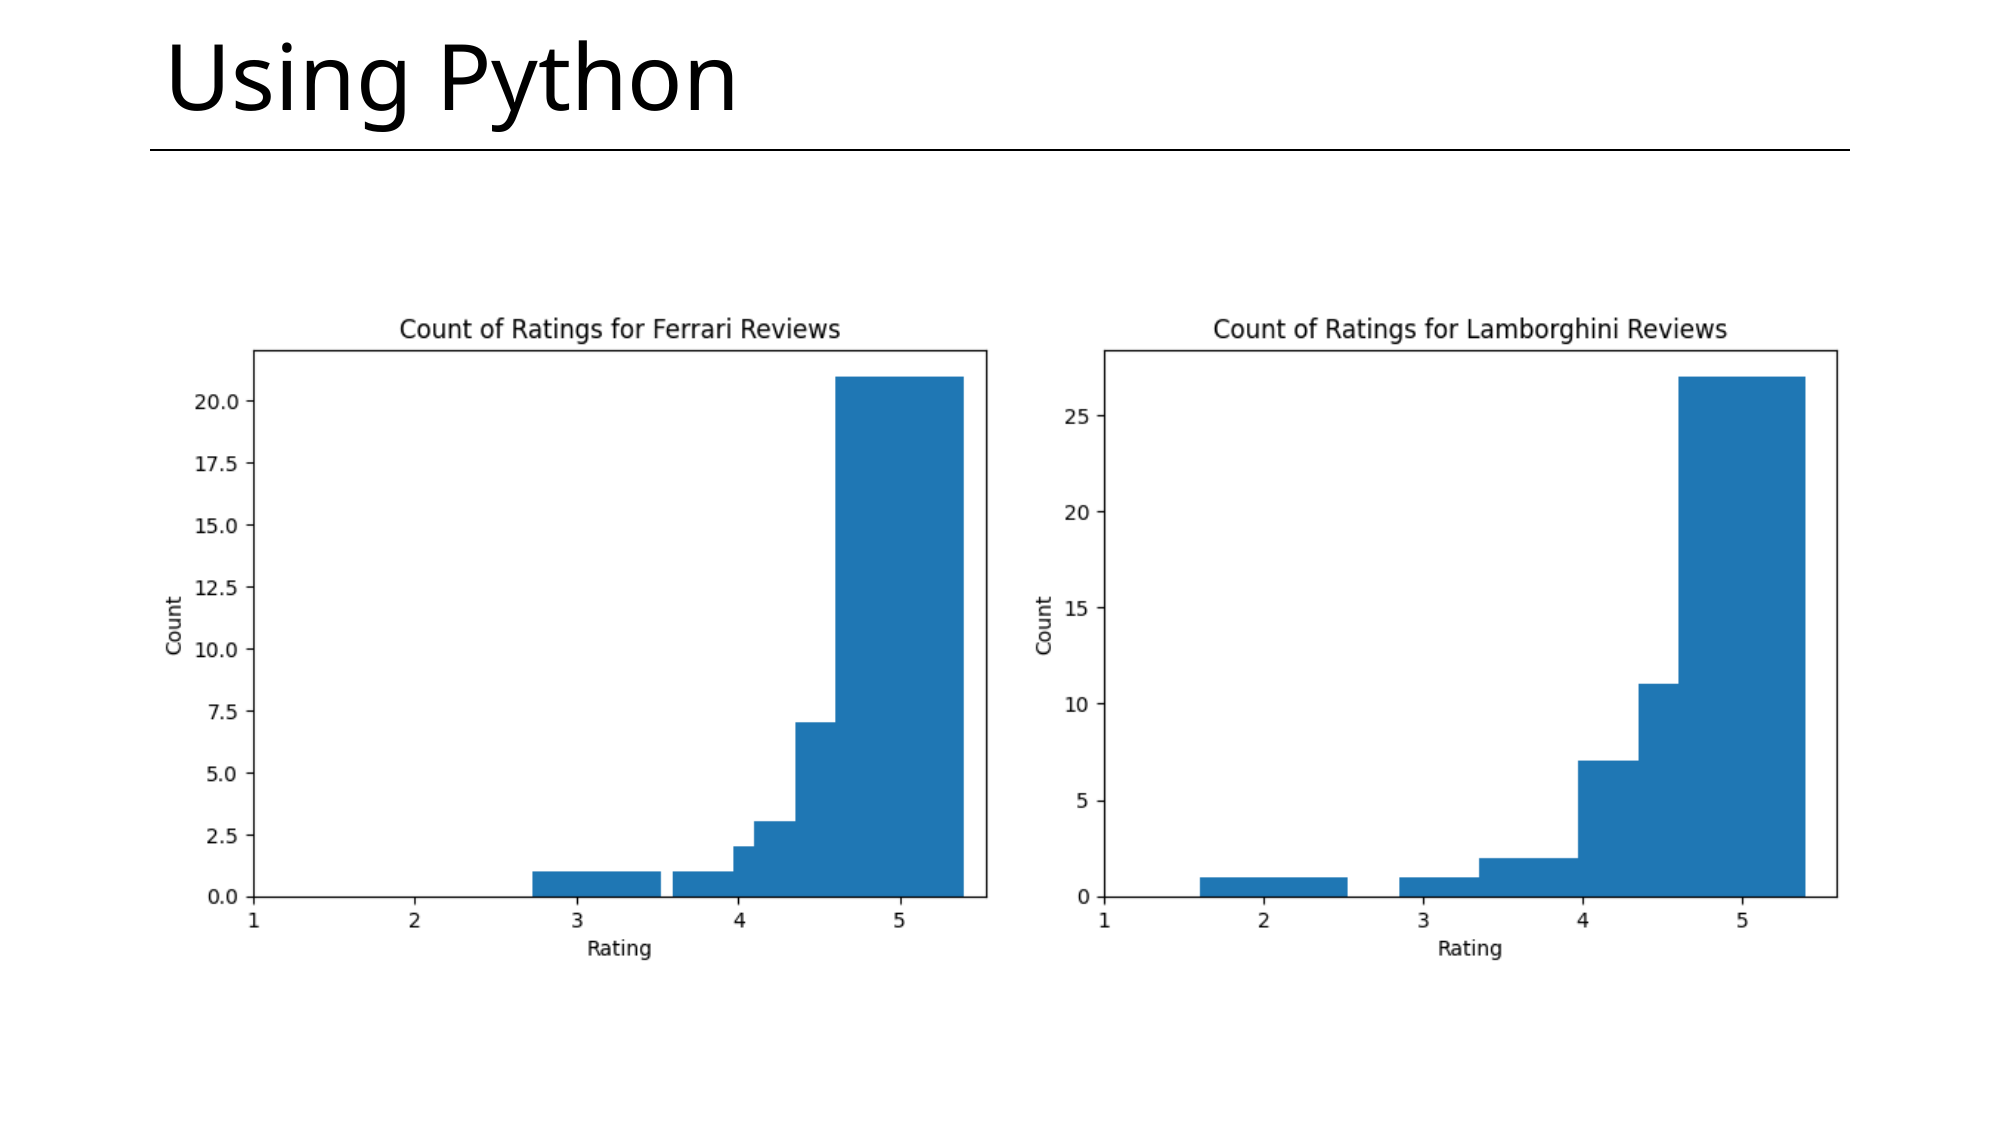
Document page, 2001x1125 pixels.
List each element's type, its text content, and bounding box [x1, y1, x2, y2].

picture [149, 303, 1001, 975]
picture [1020, 303, 1850, 975]
text_box Using Python [150, 11, 1850, 137]
